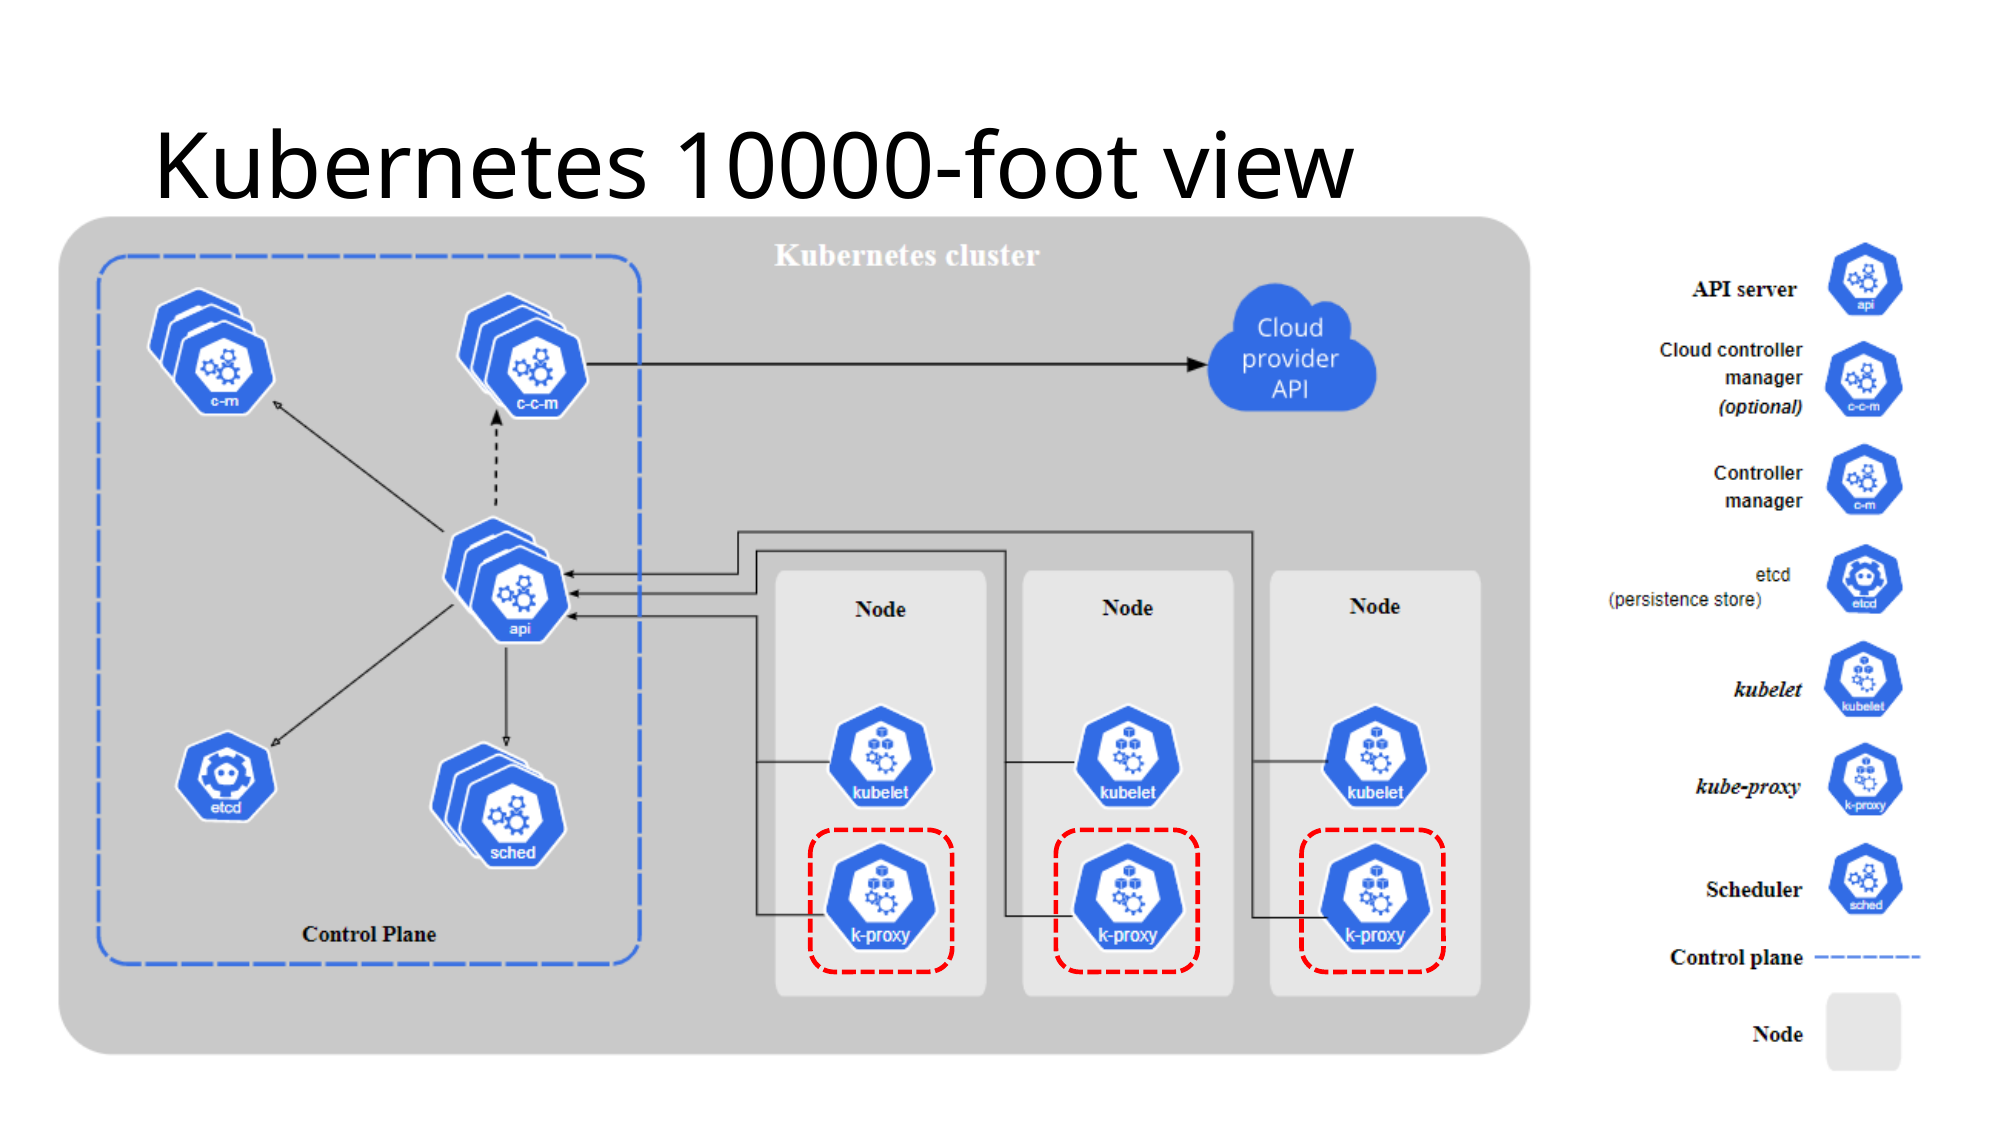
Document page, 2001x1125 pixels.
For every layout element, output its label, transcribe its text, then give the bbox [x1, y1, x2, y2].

title Kubernetes 10000-foot view [137, 59, 1863, 209]
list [48, 209, 1952, 1085]
